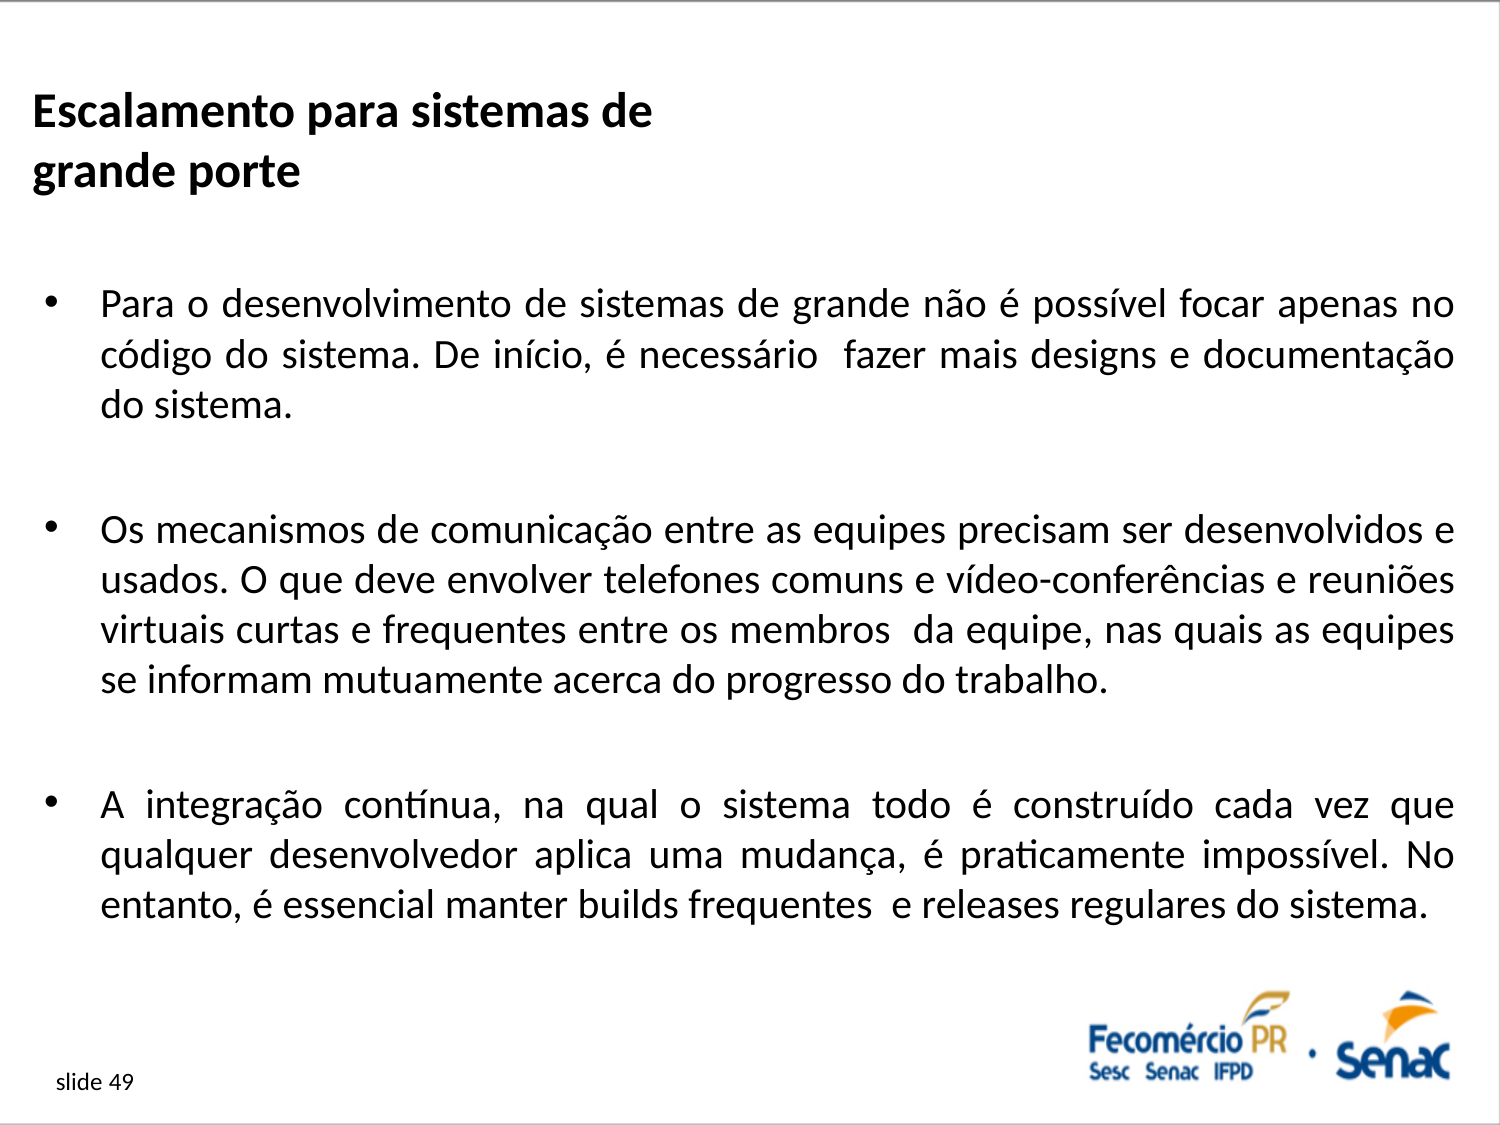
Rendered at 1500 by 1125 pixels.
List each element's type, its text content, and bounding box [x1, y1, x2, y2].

picture [0, 0, 1500, 1125]
title Escalamento para sistemas de grande porte [17, 44, 1214, 232]
text_box Para o desenvolvimento de sistemas de grande não é possível focar apenas no código do sistema. De início, é necessário fazer mais designs e documentação do sistema. Os mecanismos de comunicação entre as equipes precisam ser desenvolvidos e usados. O que deve envolver telefones comuns e vídeo-conferências e reuniões virtuais curtas e frequentes entre os membros da equipe, nas quais as equipes se informam mutuamente acerca do progresso do trabalho. A integração contínua, na qual o sistema todo é construído cada vez que qualquer desenvolvedor aplica uma mudança, é praticamente impossível. No entanto, é essencial manter builds frequentes e releases regulares do sistema. [29, 268, 1471, 1012]
